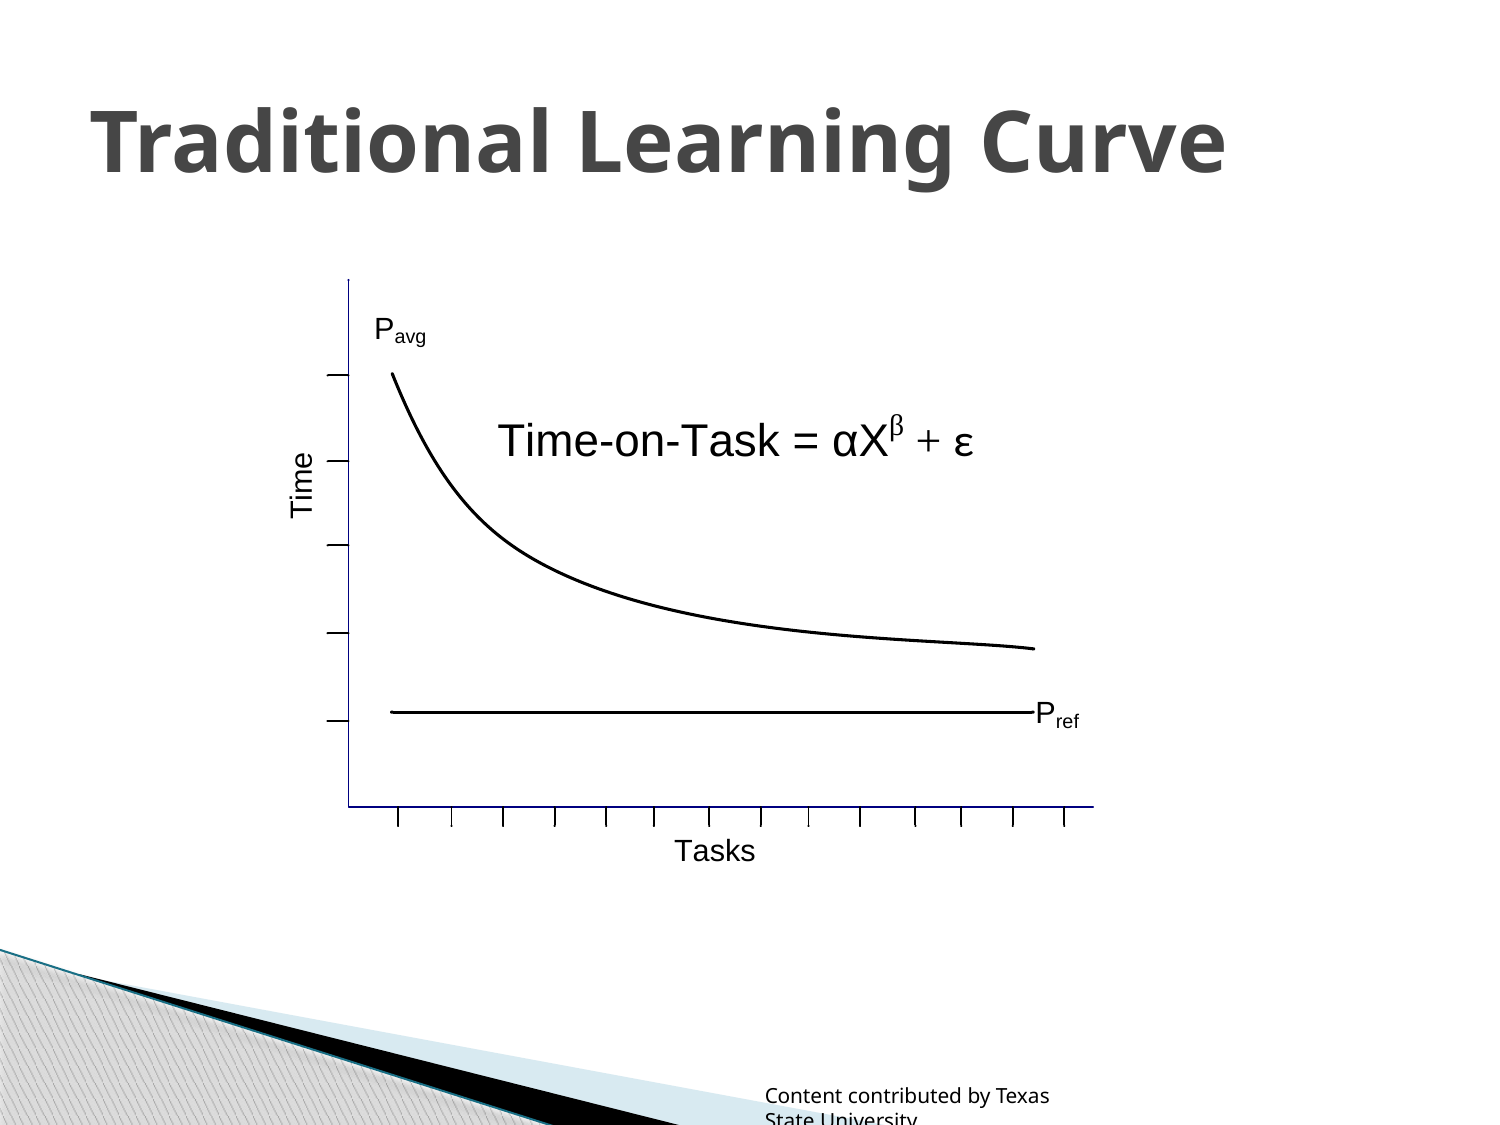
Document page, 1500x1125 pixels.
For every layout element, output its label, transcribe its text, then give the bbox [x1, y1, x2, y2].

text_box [274, 224, 1149, 881]
title Traditional Learning Curve [75, 45, 1425, 233]
text_box Content contributed by Texas State University [750, 1074, 1088, 1125]
